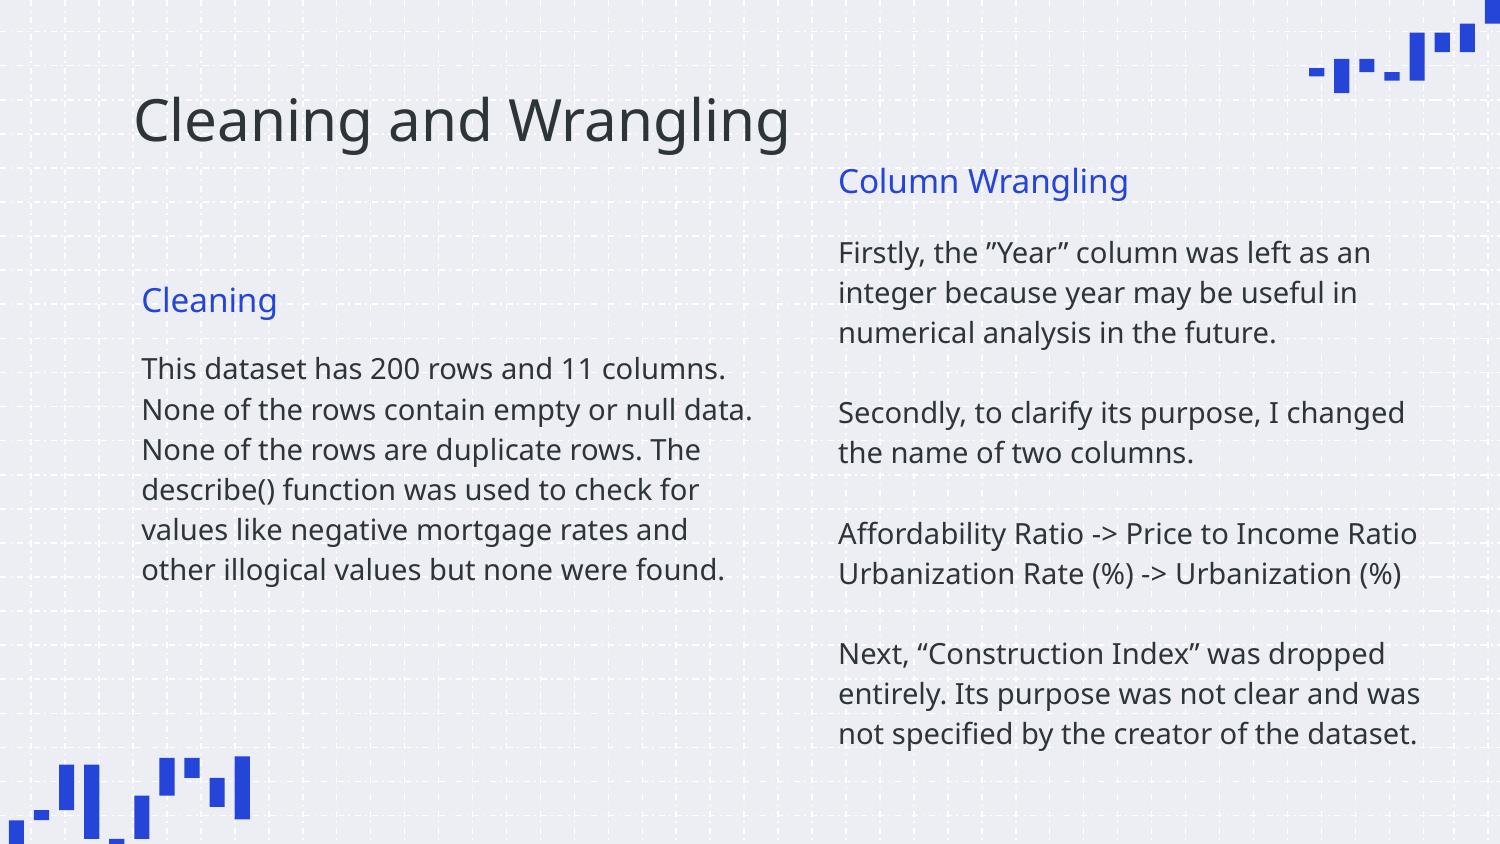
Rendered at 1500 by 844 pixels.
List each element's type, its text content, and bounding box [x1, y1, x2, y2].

subtitle Cleaning [126, 240, 677, 335]
subtitle Firstly, the ”Year” column was left as an integer because year may be useful in numerical analysis in the future. Secondly, to clarify its purpose, I changed the name of two columns. Affordability Ratio -> Price to Income Ratio Urbanization Rate (%) -> Urbanization (%) Next, “Construction Index” was dropped entirely. Its purpose was not clear and was not specified by the creator of the dataset. [823, 213, 1447, 735]
title Cleaning and Wrangling [118, 68, 1382, 162]
subtitle This dataset has 200 rows and 11 columns. None of the rows contain empty or null data. None of the rows are duplicate rows. The describe() function was used to check for values like negative mortgage rates and other illogical values but none were found. [126, 330, 769, 619]
subtitle Column Wrangling [823, 120, 1374, 215]
